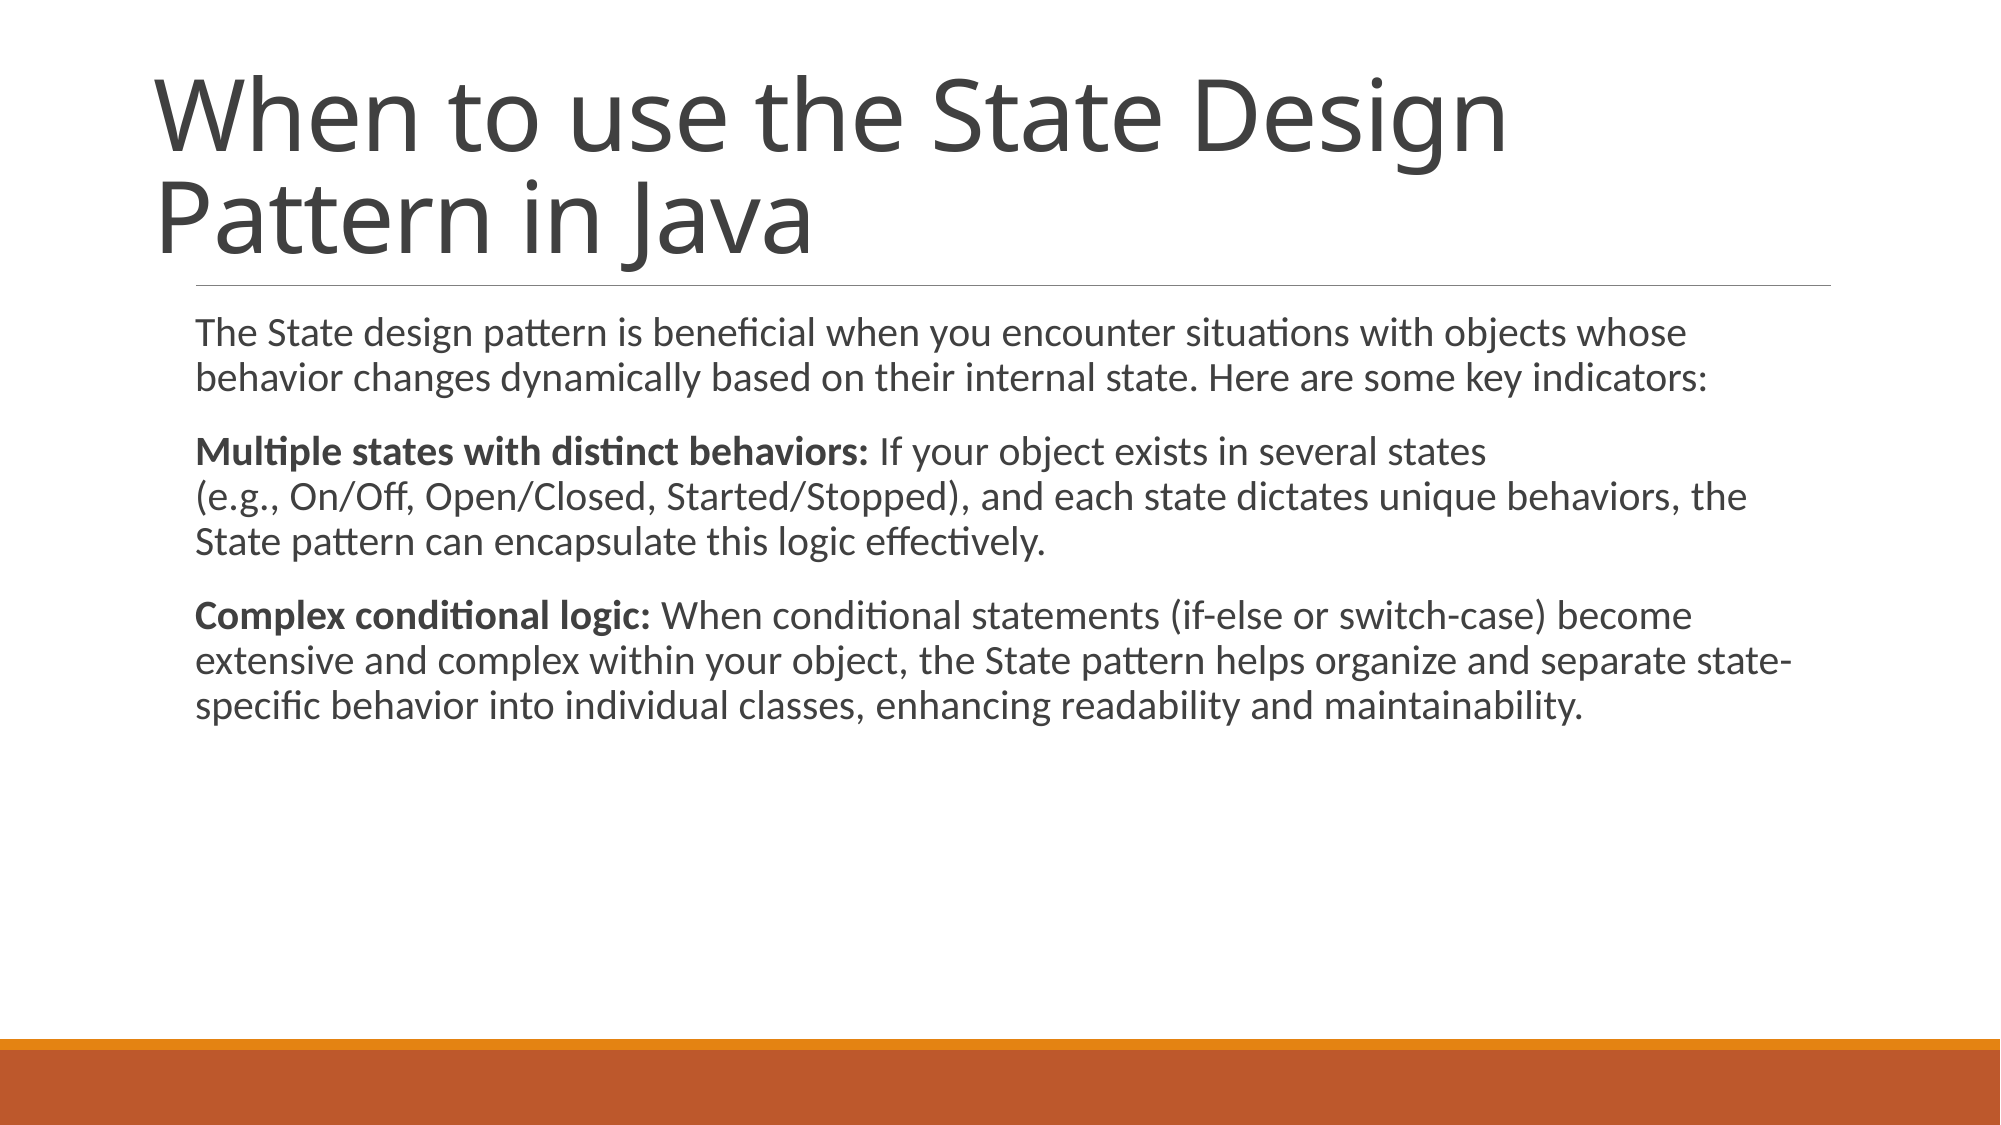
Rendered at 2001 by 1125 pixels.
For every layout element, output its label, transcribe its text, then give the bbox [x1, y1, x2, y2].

title When to use the State Design Pattern in Java [139, 43, 1789, 282]
list The State design pattern is beneficial when you encounter situations with objects whose behavior changes dynamically based on their internal state. Here are some key indicators: Multiple states with distinct behaviors: If your object exists in several states (e.g., On/Off, Open/Closed, Started/Stopped), and each state dictates unique behaviors, the State pattern can encapsulate this logic effectively. Complex conditional logic: When conditional statements (if-else or switch-case) become extensive and complex within your object, the State pattern helps organize and separate state-specific behavior into individual classes, enhancing readability and maintainability. [180, 302, 1830, 963]
